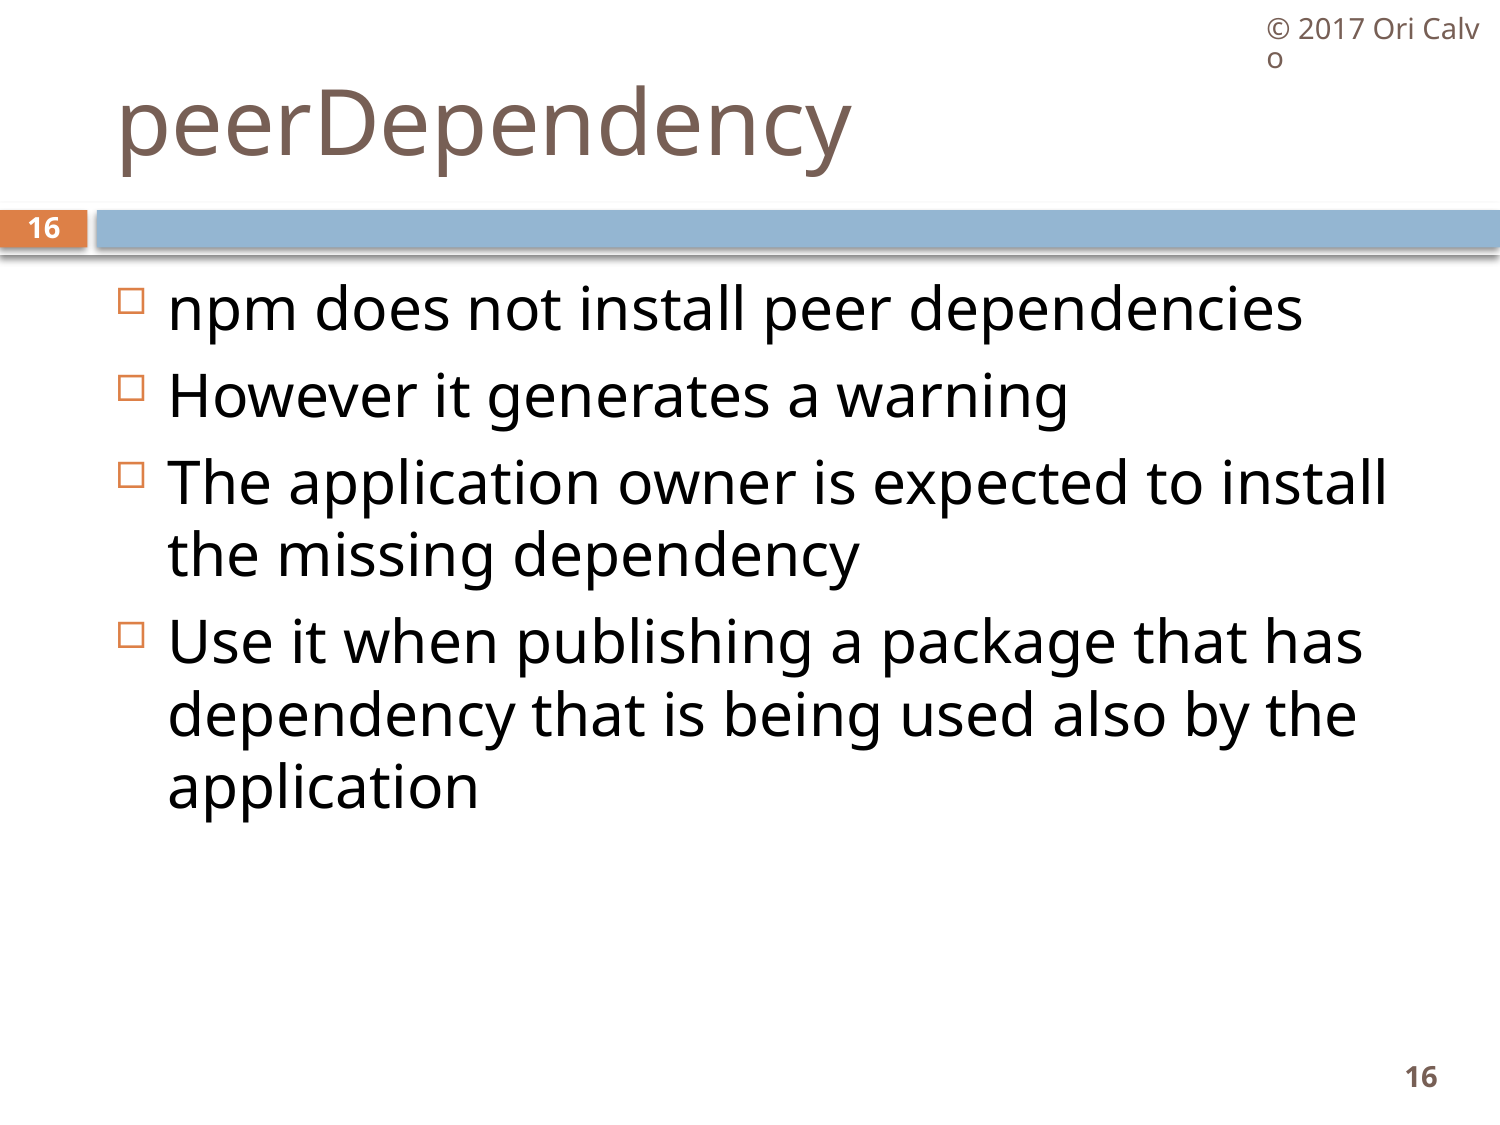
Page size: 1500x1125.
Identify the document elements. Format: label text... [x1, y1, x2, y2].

title peerDependency [100, 37, 1438, 200]
slide_number 16 [0, 208, 88, 249]
footer © 2017 Ori Calvo [1251, 0, 1500, 60]
list npm does not install peer dependencies However it generates a warning The application owner is expected to install the missing dependency Use it when publishing a package that has dependency that is being used also by the application [100, 262, 1438, 1000]
